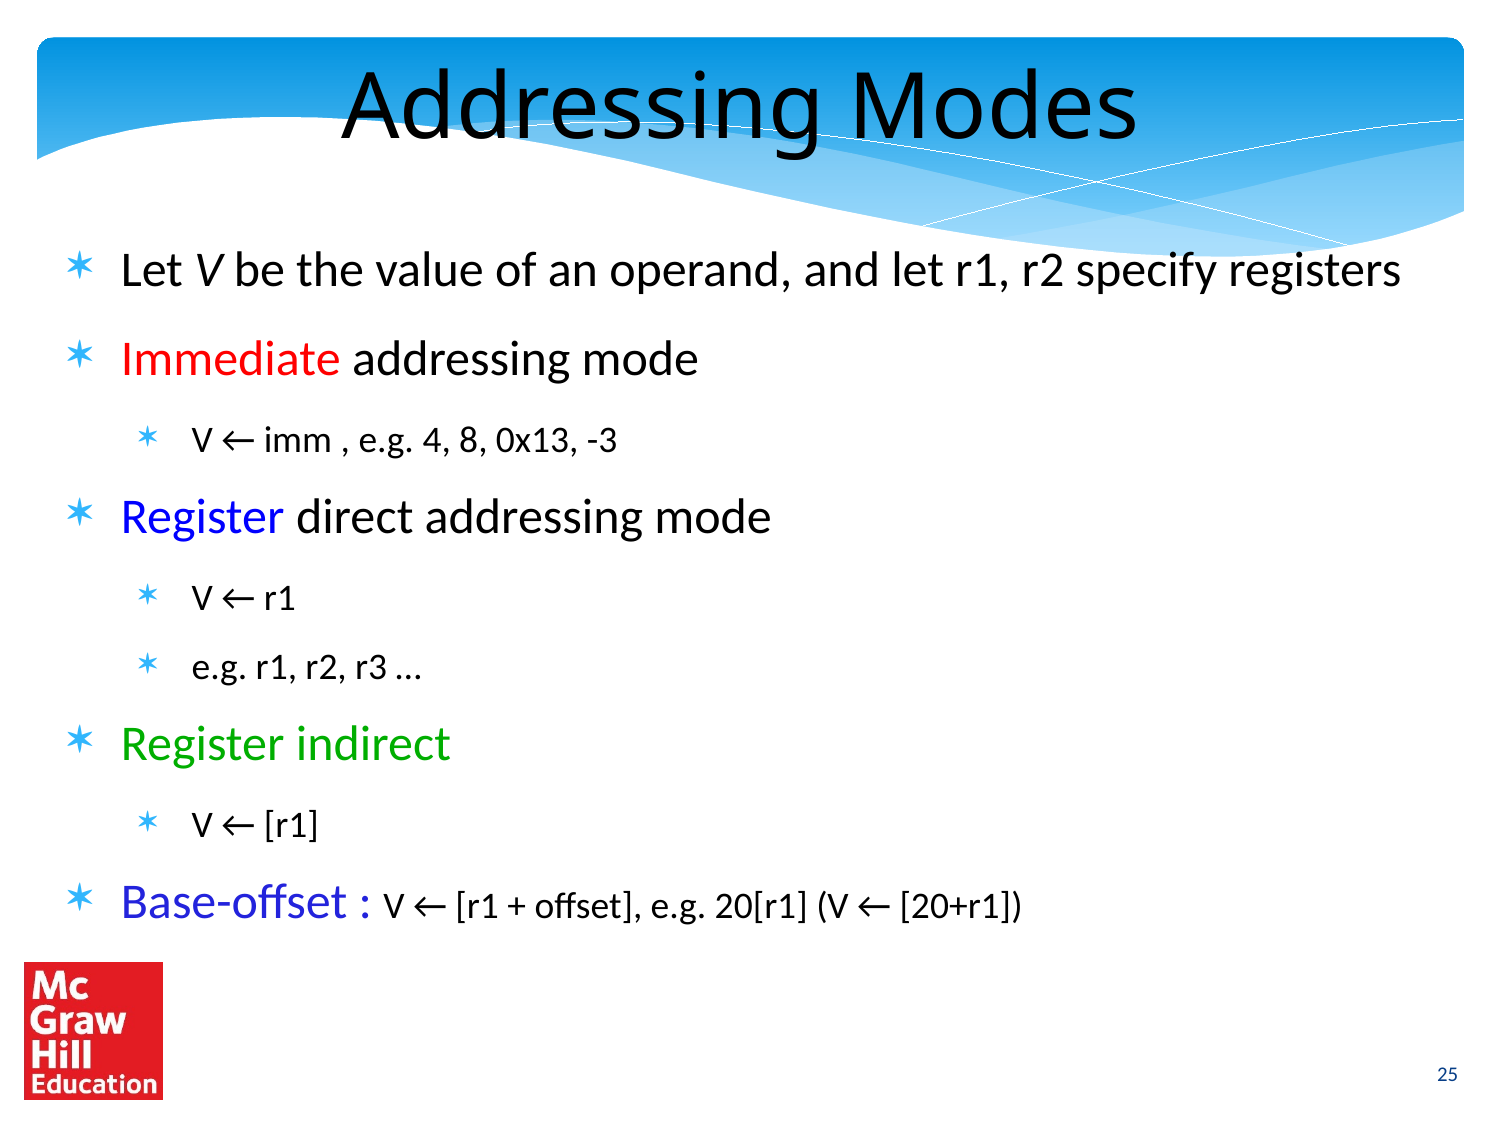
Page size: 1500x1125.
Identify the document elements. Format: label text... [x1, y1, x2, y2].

picture [24, 962, 163, 1101]
title Addressing Modes [37, 24, 1444, 179]
slide_number 25 [1401, 1042, 1494, 1103]
list Let V be the value of an operand, and let r1, r2 specify registers Immediate addressing mode V ← imm , e.g. 4, 8, 0x13, -3 Register direct addressing mode V ← r1 e.g. r1, r2, r3 … Register indirect V ← [r1] Base-offset : V ← [r1 + offset], e.g. 20[r1] (V ← [20+r1]) [50, 236, 1463, 979]
